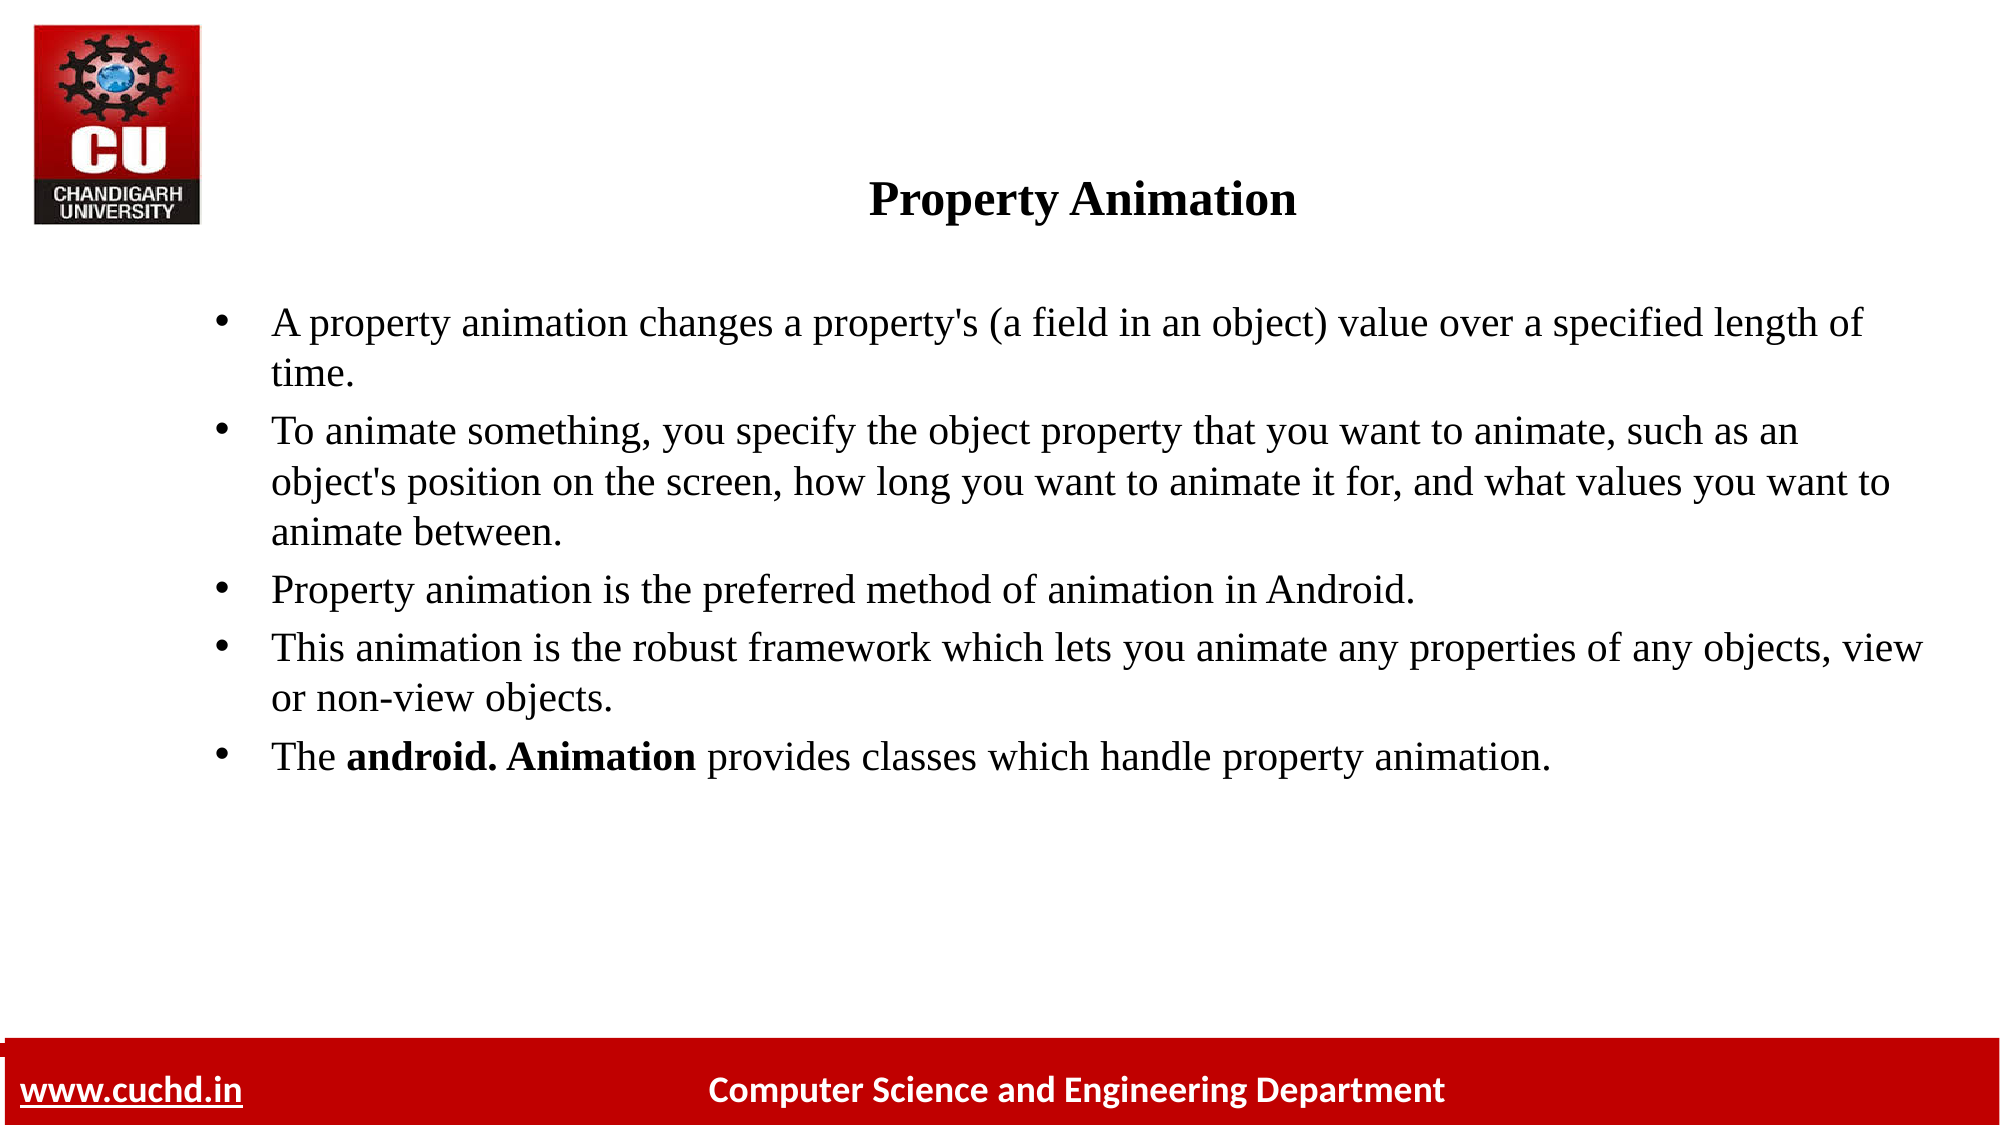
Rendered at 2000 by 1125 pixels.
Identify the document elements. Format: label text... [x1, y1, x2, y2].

title Property Animation [216, 174, 1950, 275]
list A property animation changes a property's (a field in an object) value over a specified length of time. To animate something, you specify the object property that you want to animate, such as an object's position on the screen, how long you want to animate it for, and what values you want to animate between. Property animation is the preferred method of animation in Android. This animation is the robust framework which lets you animate any properties of any objects, view or non-view objects. The android. Animation provides classes which handle property animation. [199, 287, 1950, 1025]
picture [33, 24, 202, 225]
